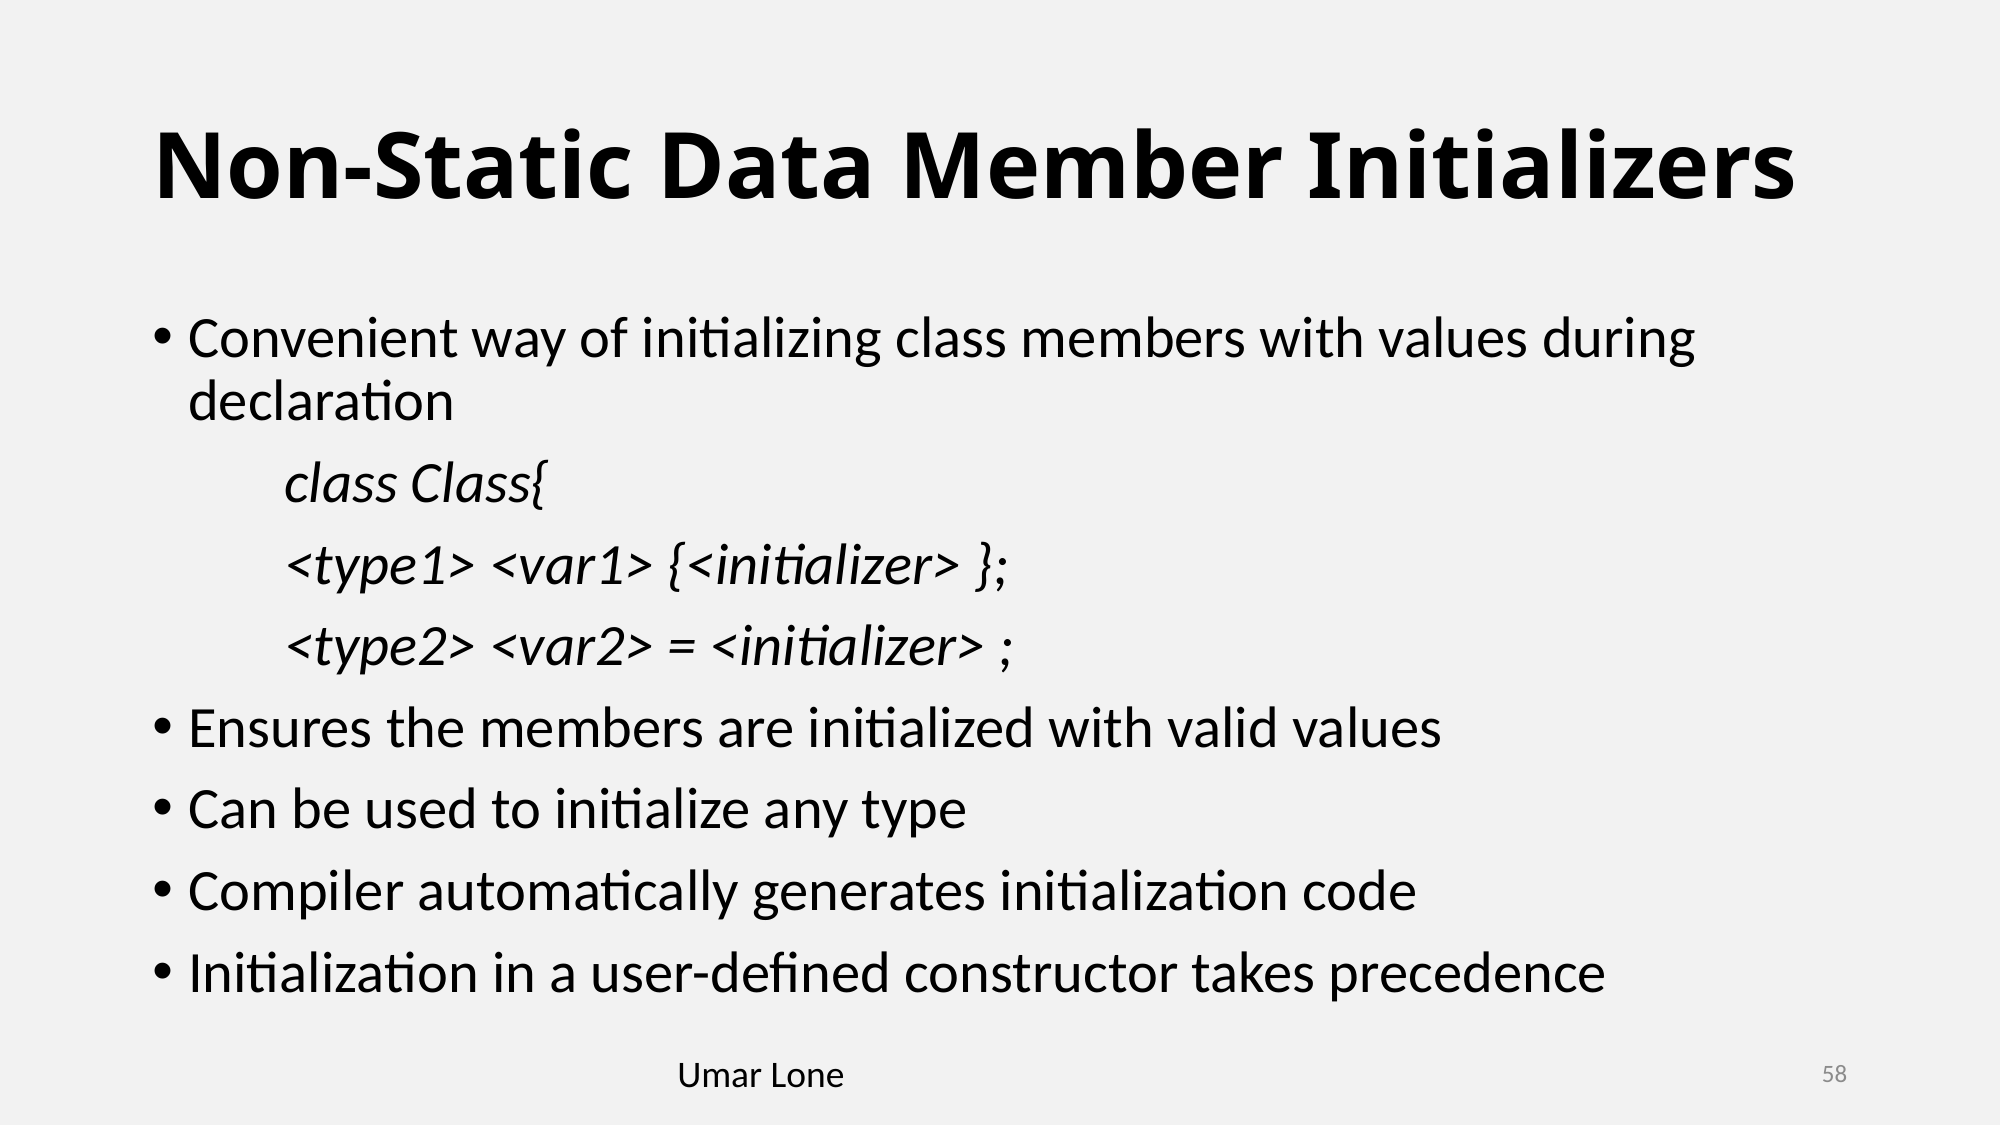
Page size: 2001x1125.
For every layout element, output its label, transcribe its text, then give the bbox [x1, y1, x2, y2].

title Non-Static Data Member Initializers [137, 59, 1863, 278]
footer Umar Lone [662, 1042, 1338, 1103]
slide_number 58 [1412, 1042, 1863, 1103]
list Convenient way of initializing class members with values during declaration class Class{ <type1> <var1> {<initializer> }; <type2> <var2> = <initializer> ; Ensures the members are initialized with valid values Can be used to initialize any type Compiler automatically generates initialization code Initialization in a user-defined constructor takes precedence [137, 299, 1863, 1014]
